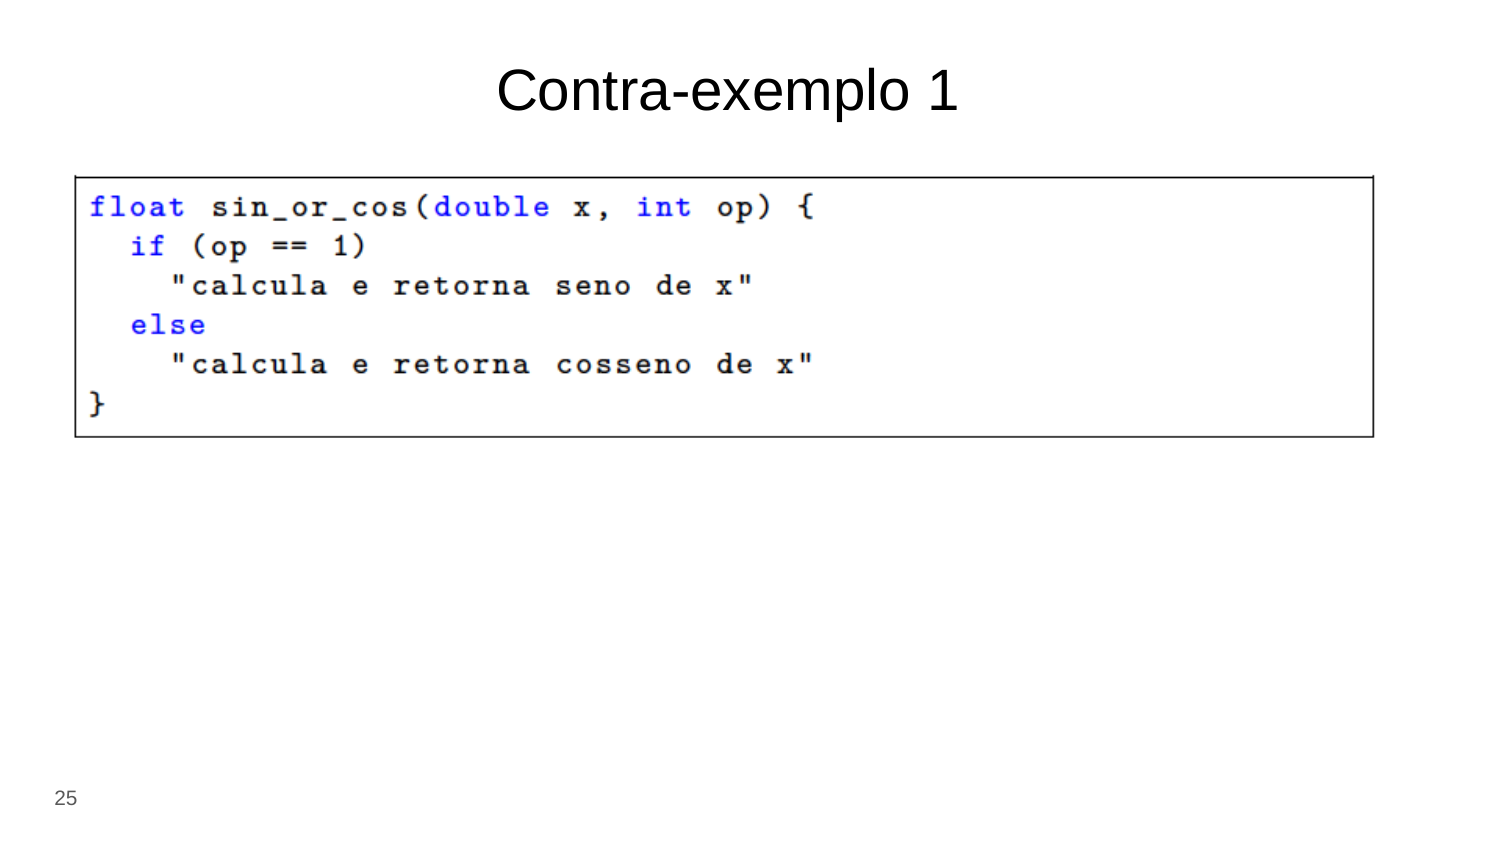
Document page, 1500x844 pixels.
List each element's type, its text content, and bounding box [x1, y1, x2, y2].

title Contra-exemplo 1 [67, 36, 1390, 131]
picture [66, 166, 1390, 449]
slide_number 25 [2, 764, 93, 830]
